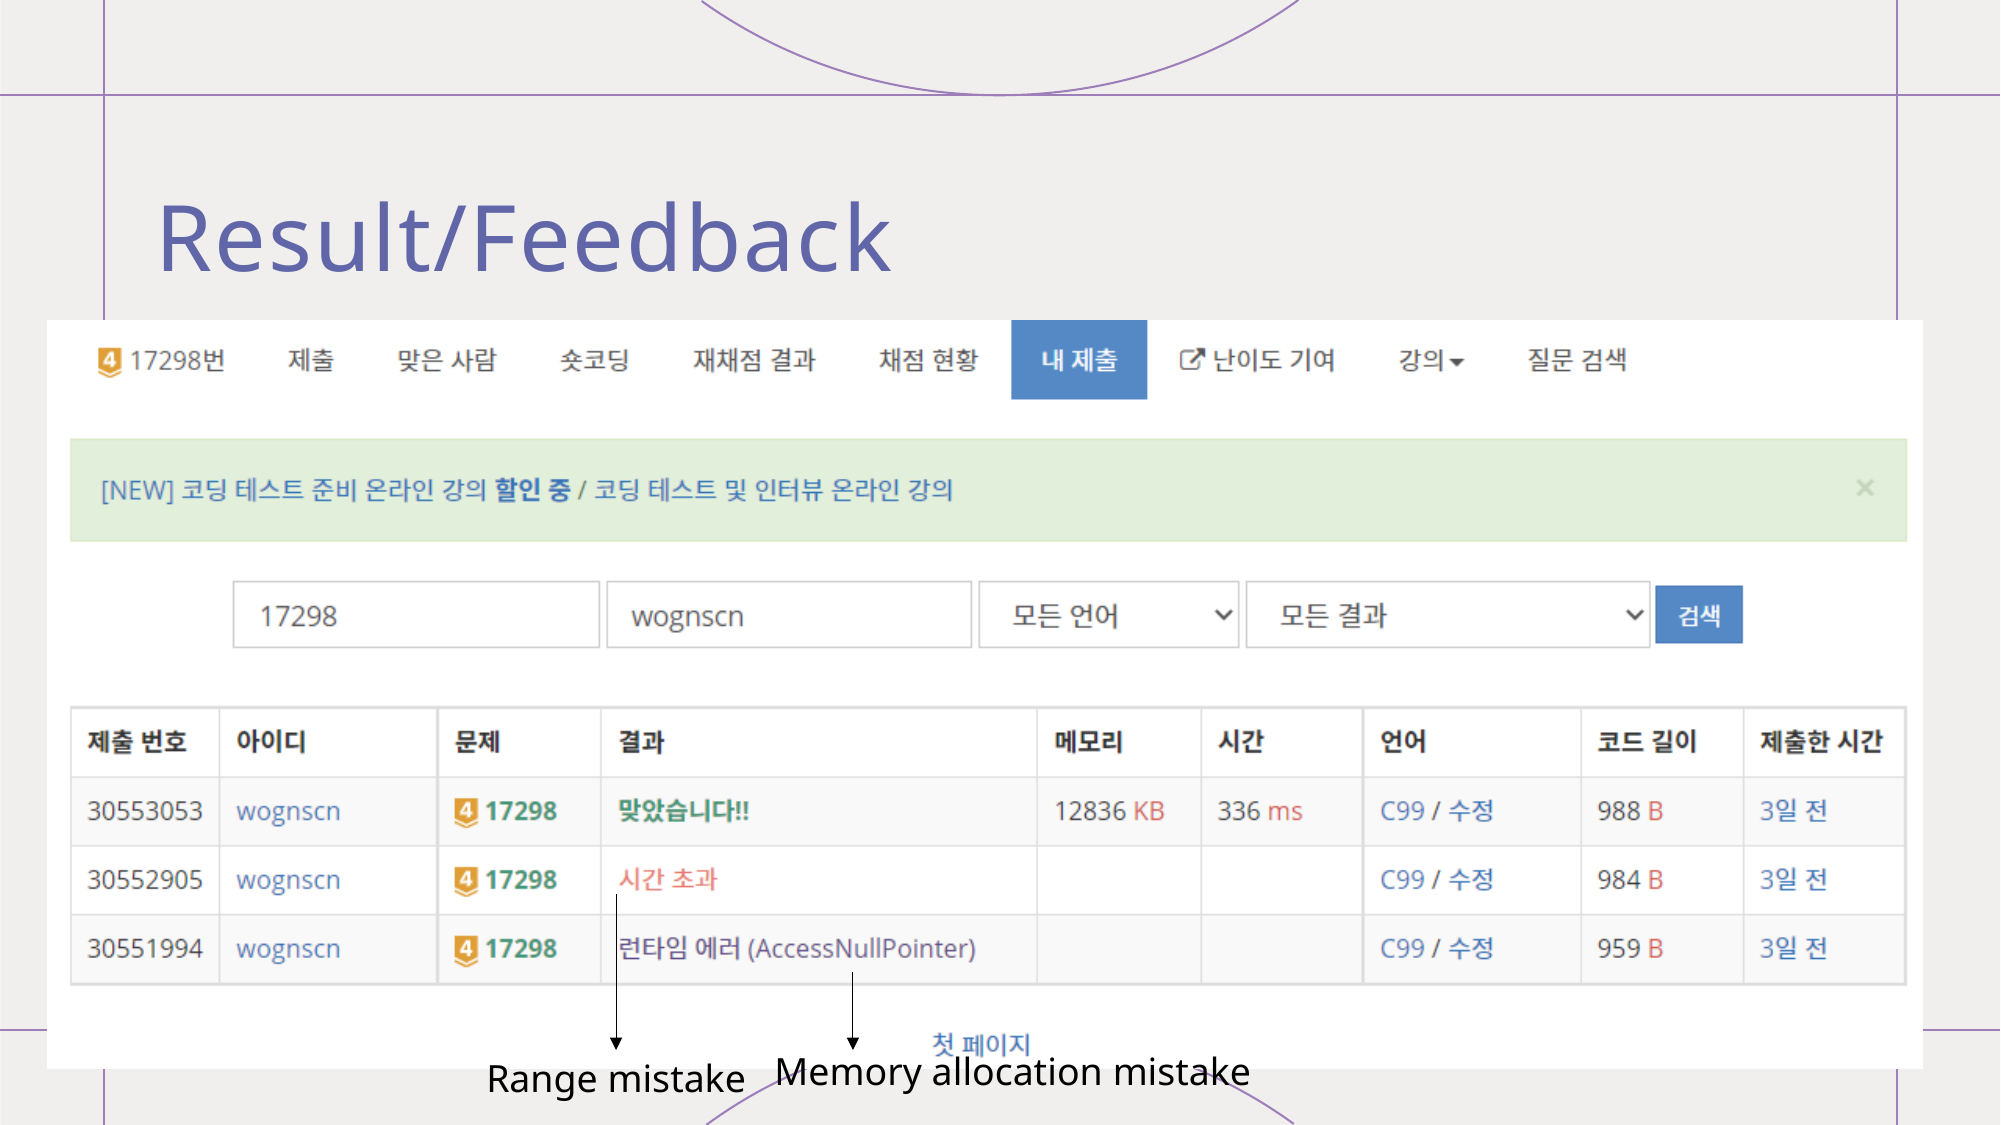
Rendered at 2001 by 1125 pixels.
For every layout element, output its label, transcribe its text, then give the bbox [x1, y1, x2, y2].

title Result/Feedback [137, 119, 1863, 320]
text_box Range mistake [471, 1069, 761, 1107]
picture [47, 320, 1923, 1069]
text_box Memory allocation mistake [759, 1069, 1267, 1100]
